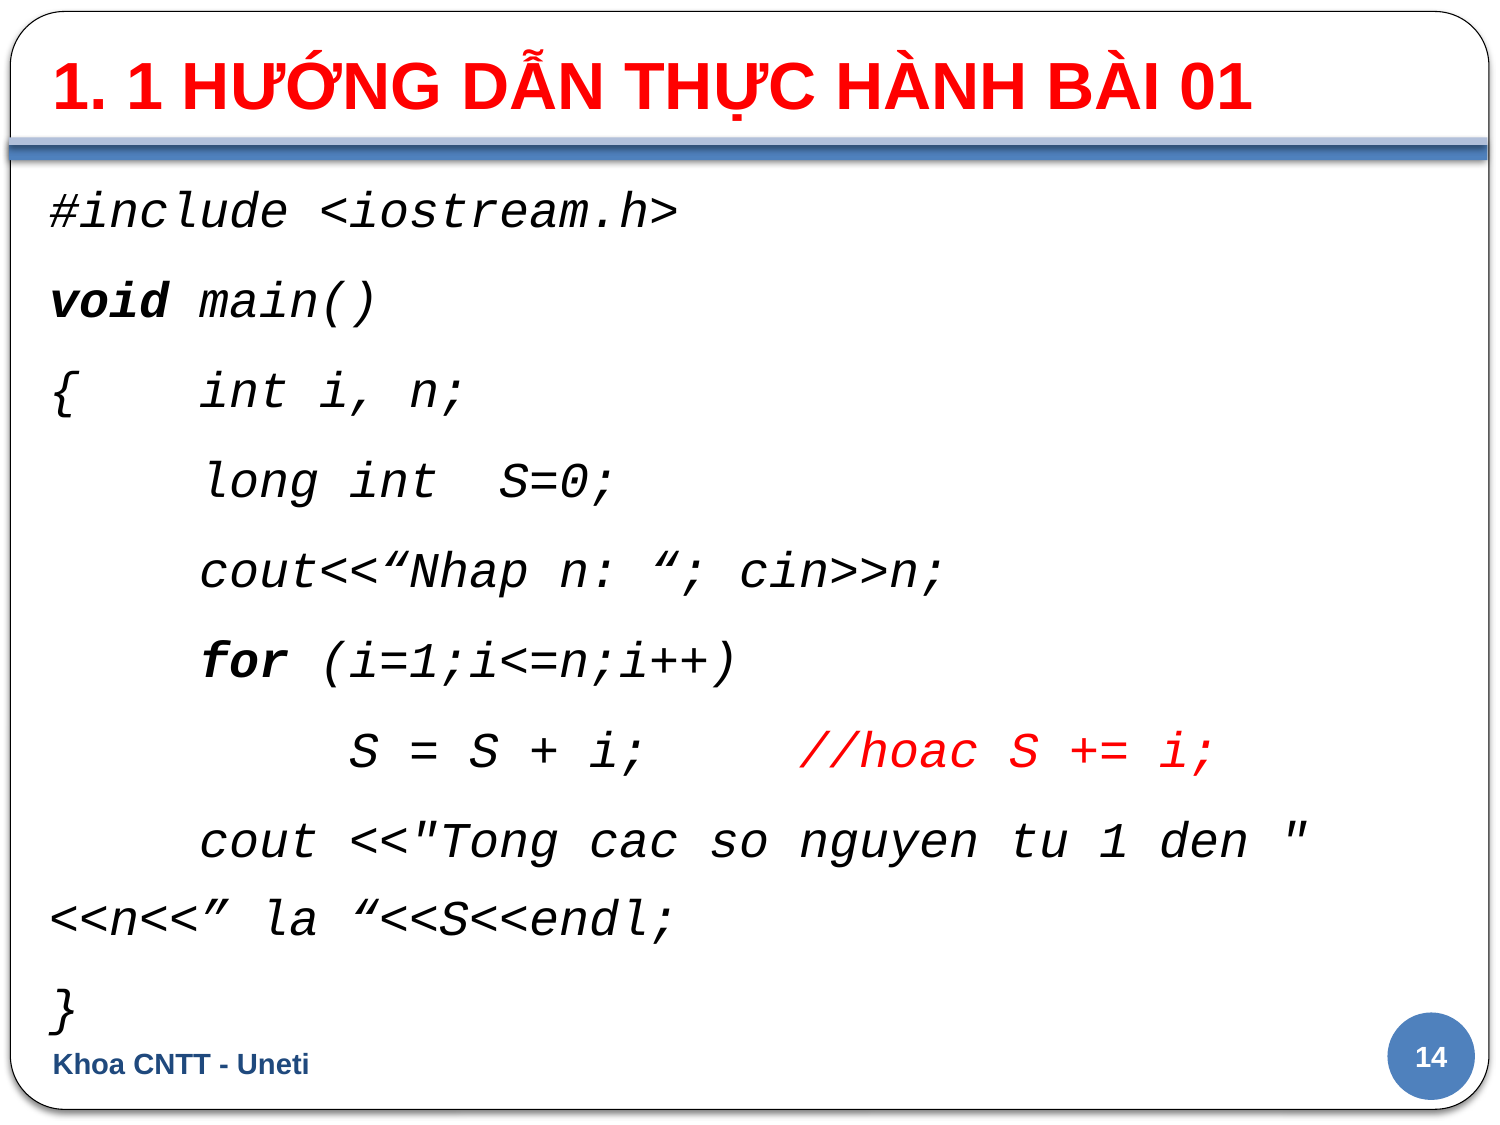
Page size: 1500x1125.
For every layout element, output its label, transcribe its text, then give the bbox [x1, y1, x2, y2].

list #include <iostream.h> void main() { int i, n; long int S=0; cout<<“Nhap n: “; cin>>n; for (i=1;i<=n;i++) S = S + i; //hoac S += i; cout <<"Tong cac so nguyen tu 1 den " <<n<<” la “<<S<<endl; } [33, 151, 1476, 1125]
text_box 1. 1 HƯỚNG DẪN THỰC HÀNH BÀI 01 [37, 10, 1450, 138]
slide_number 14 [1387, 1012, 1475, 1100]
footer Khoa CNTT - Uneti [37, 1025, 650, 1100]
